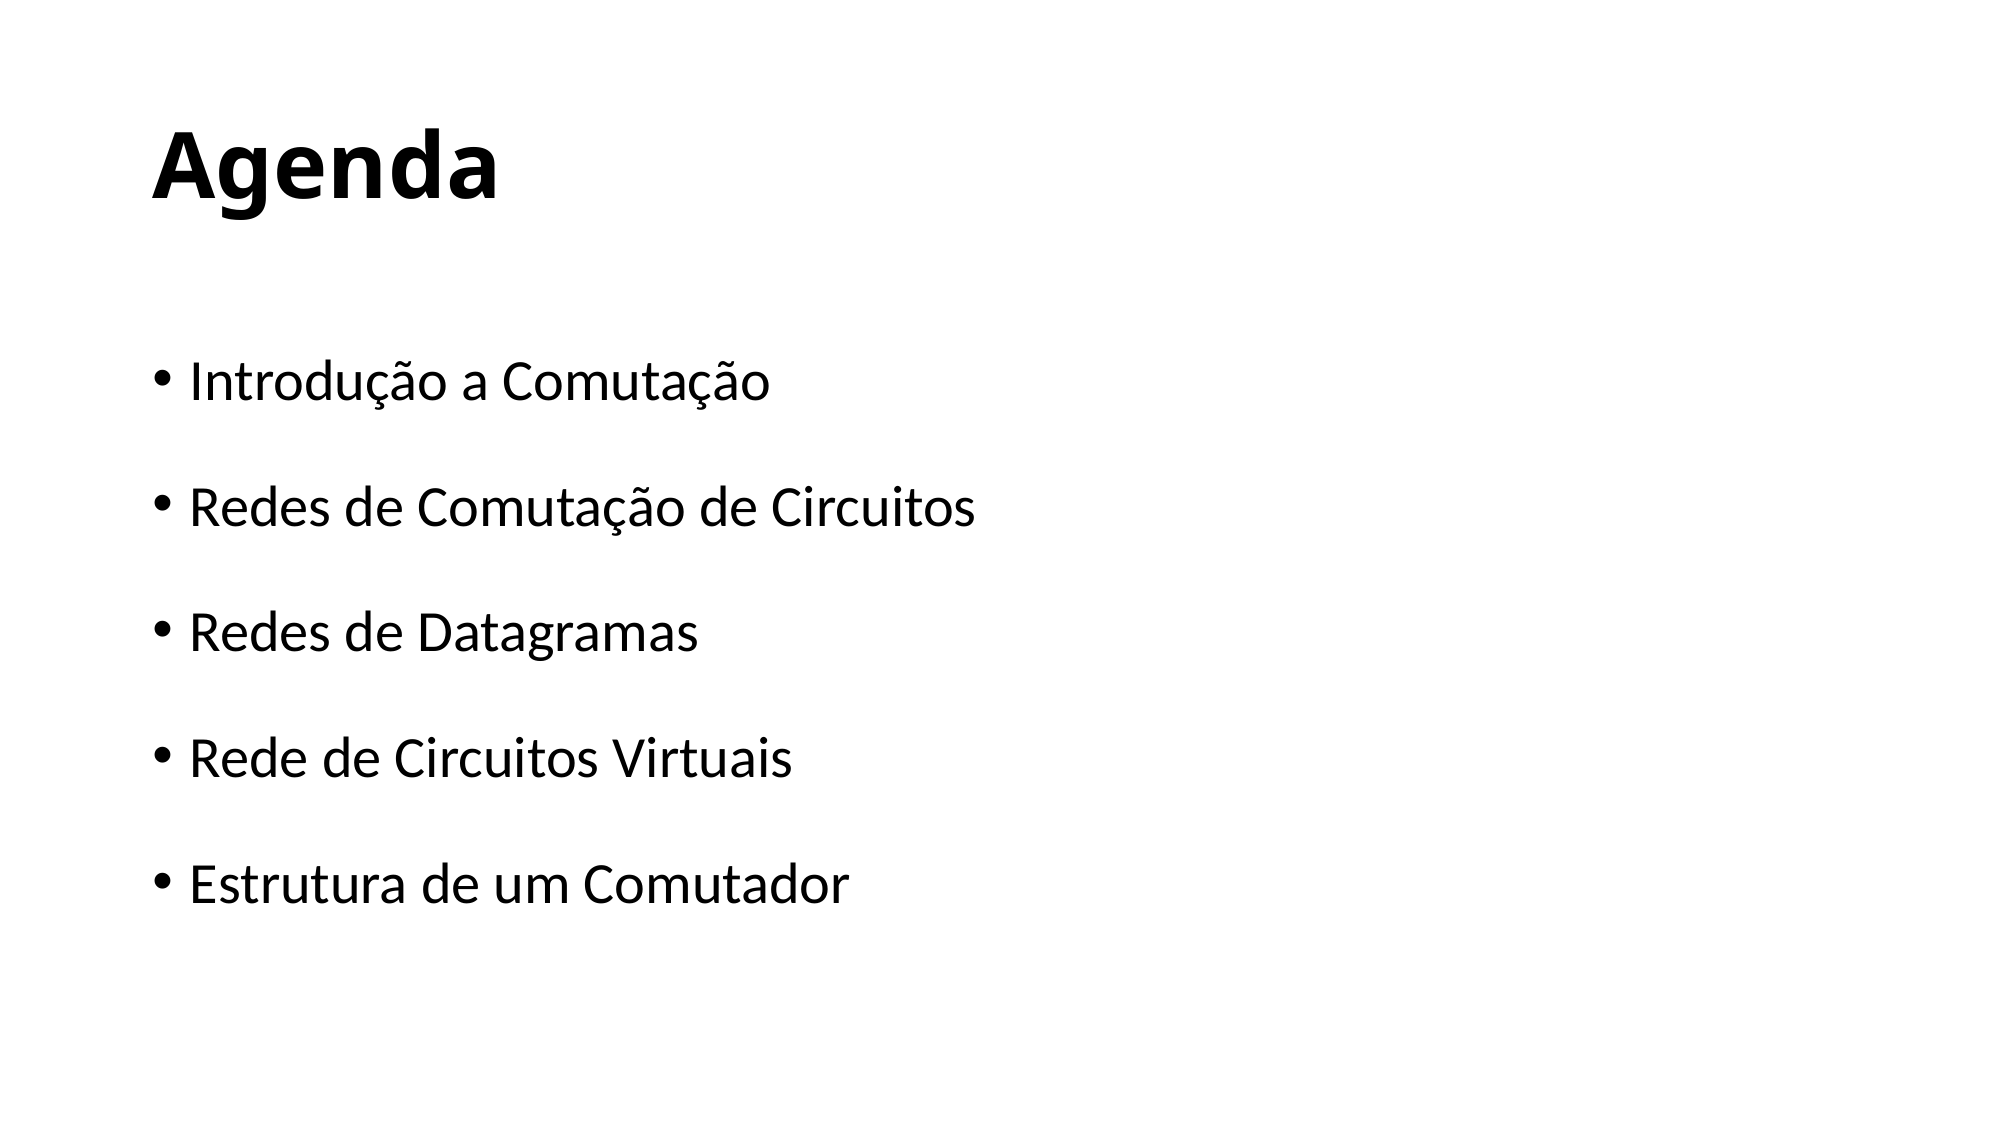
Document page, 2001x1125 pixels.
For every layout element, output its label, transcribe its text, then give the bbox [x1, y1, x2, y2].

list Introdução a Comutação Redes de Comutação de Circuitos Redes de Datagramas Rede de Circuitos Virtuais Estrutura de um Comutador [137, 299, 1863, 1014]
title Agenda [137, 59, 1863, 278]
